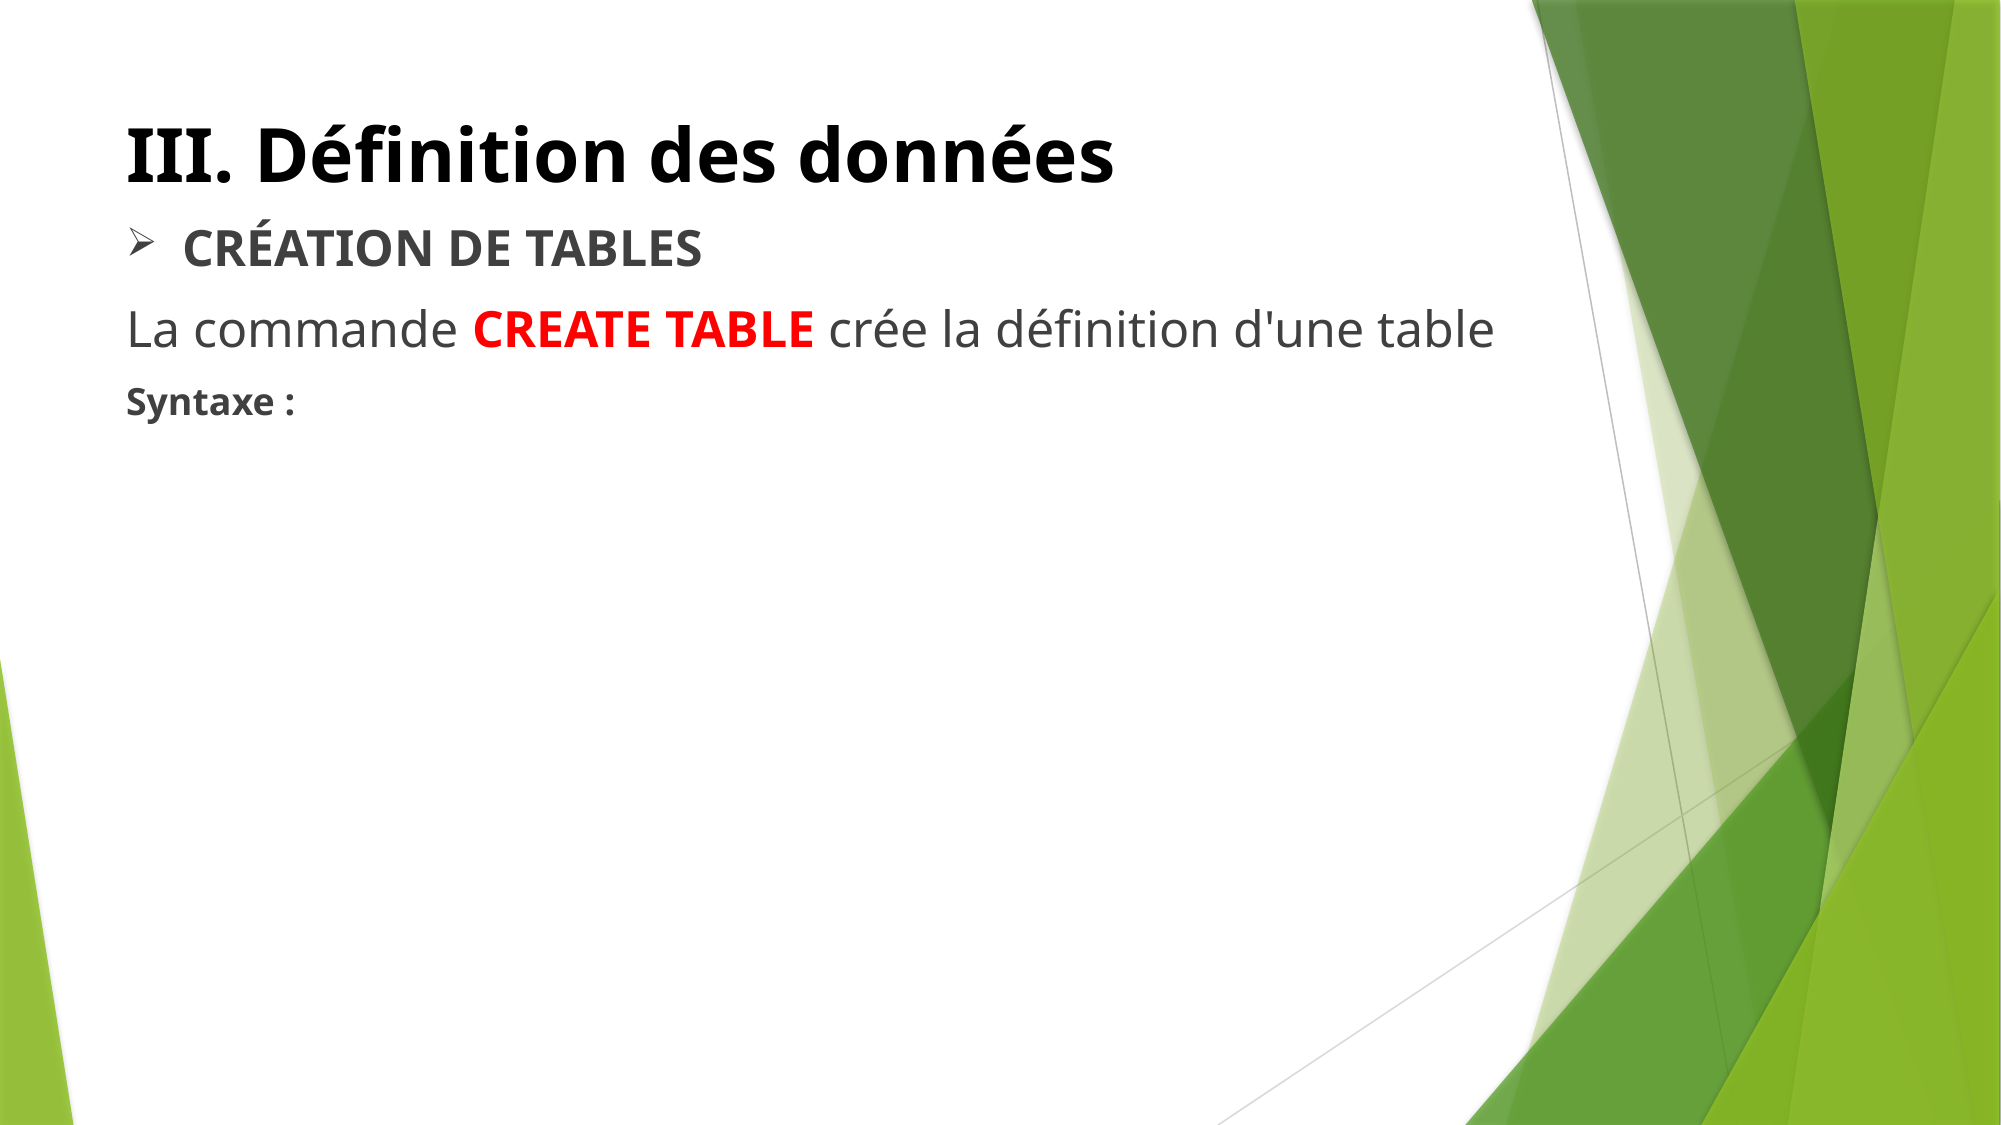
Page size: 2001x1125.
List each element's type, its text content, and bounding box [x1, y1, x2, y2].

list CRÉATION DE TABLES La commande CREATE TABLE crée la définition d'une table Syntaxe : [111, 209, 1522, 1055]
title III. Définition des données [111, 99, 1522, 209]
